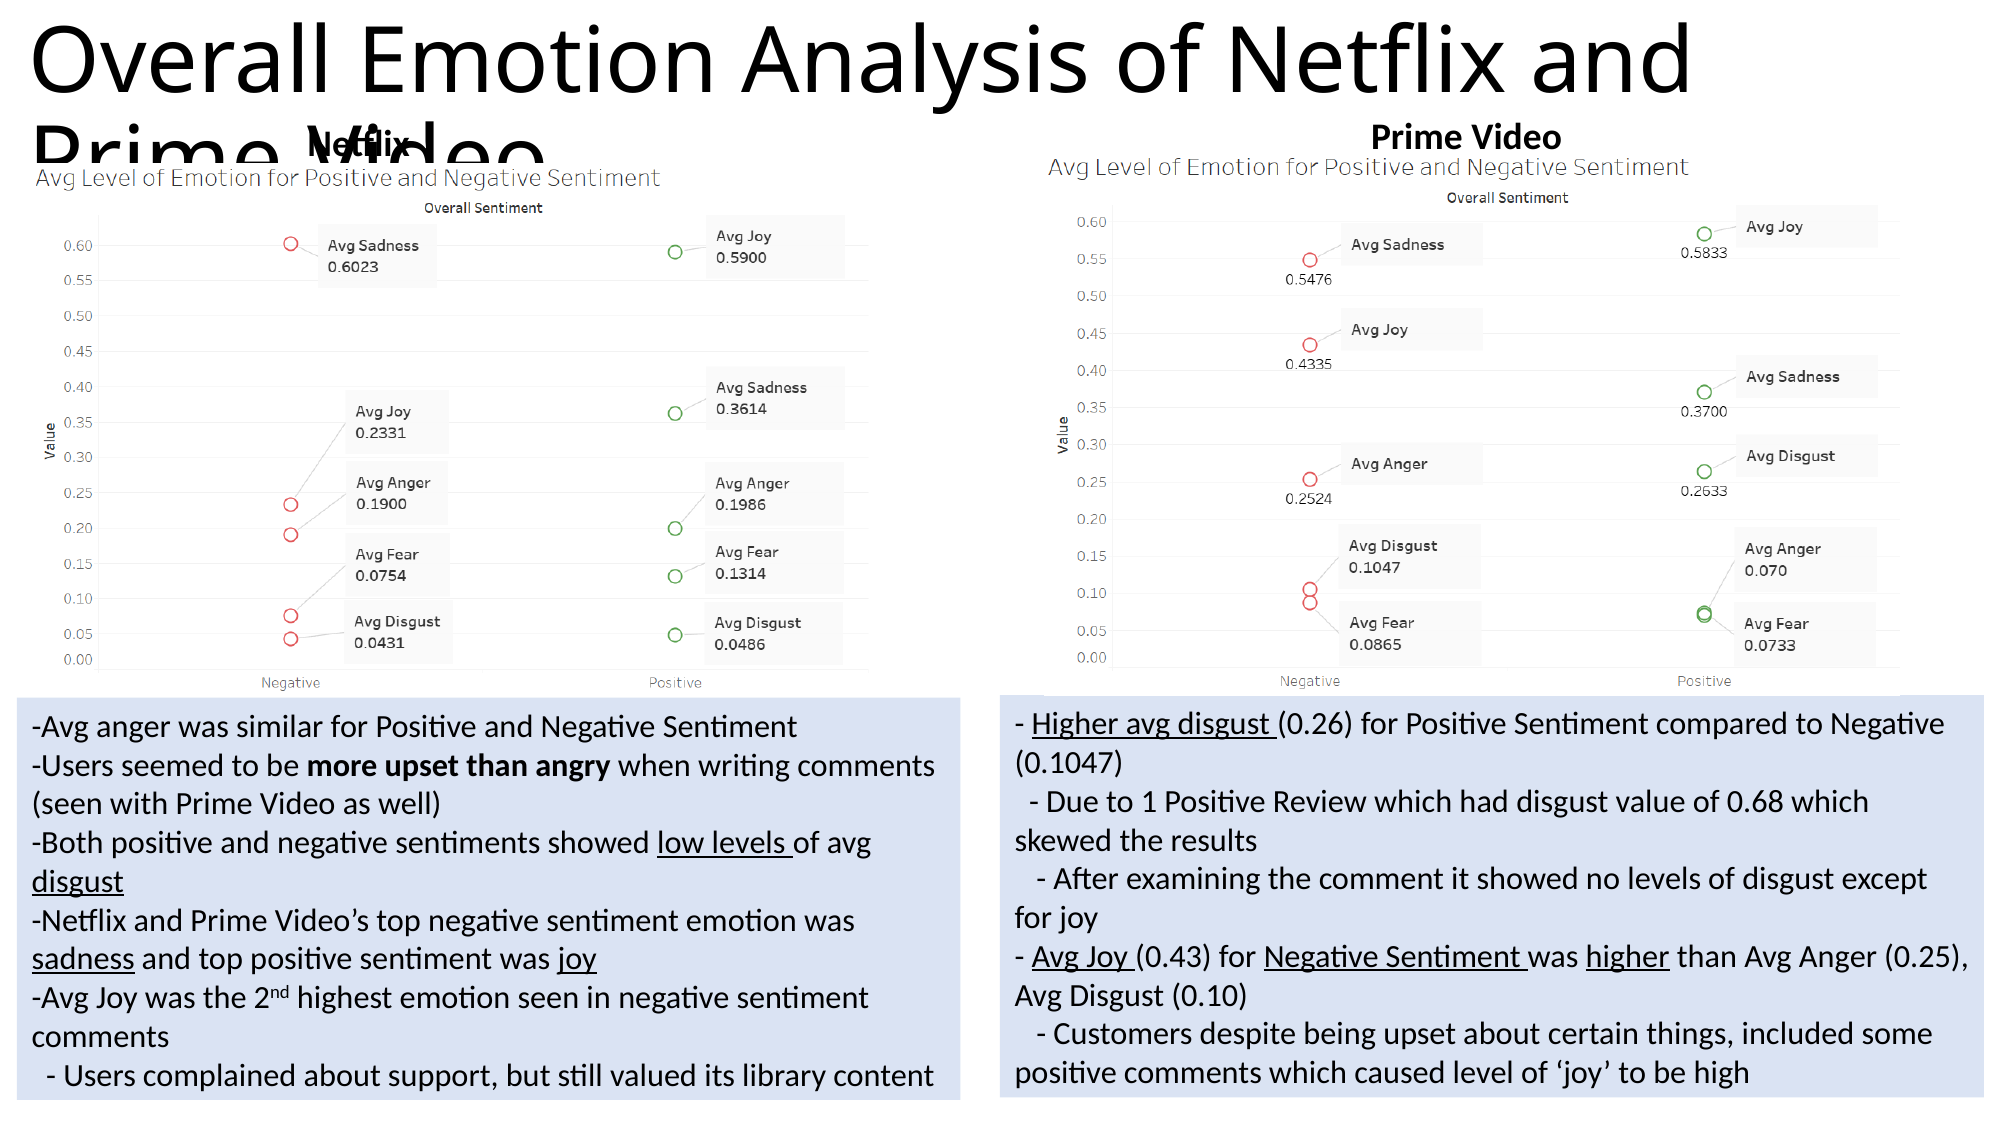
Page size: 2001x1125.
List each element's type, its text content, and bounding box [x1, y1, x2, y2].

text_box Prime Video [1356, 104, 1644, 148]
text_box Netflix [292, 111, 580, 163]
text_box -Avg anger was similar for Positive and Negative Sentiment -Users seemed to be more upset than angry when writing comments (seen with Prime Video as well) -Both positive and negative sentiments showed low levels of avg disgust -Netflix and Prime Video’s top negative sentiment emotion was sadness and top positive sentiment was joy -Avg Joy was the 2nd highest emotion seen in negative sentiment comments - Users complained about support, but still valued its library content [16, 697, 961, 1100]
picture [1044, 148, 1900, 696]
text_box - Higher avg disgust (0.26) for Positive Sentiment compared to Negative (0.1047) - Due to 1 Positive Review which had disgust value of 0.68 which skewed the results - After examining the comment it showed no levels of disgust except for joy - Avg Joy (0.43) for Negative Sentiment was higher than Avg Anger (0.25), Avg Disgust (0.10) - Customers despite being upset about certain things, included some positive comments which caused level of ‘joy’ to be high [999, 695, 1984, 1098]
text_box Overall Emotion Analysis of Netflix and Prime Video [14, 6, 1987, 128]
picture [33, 163, 869, 698]
